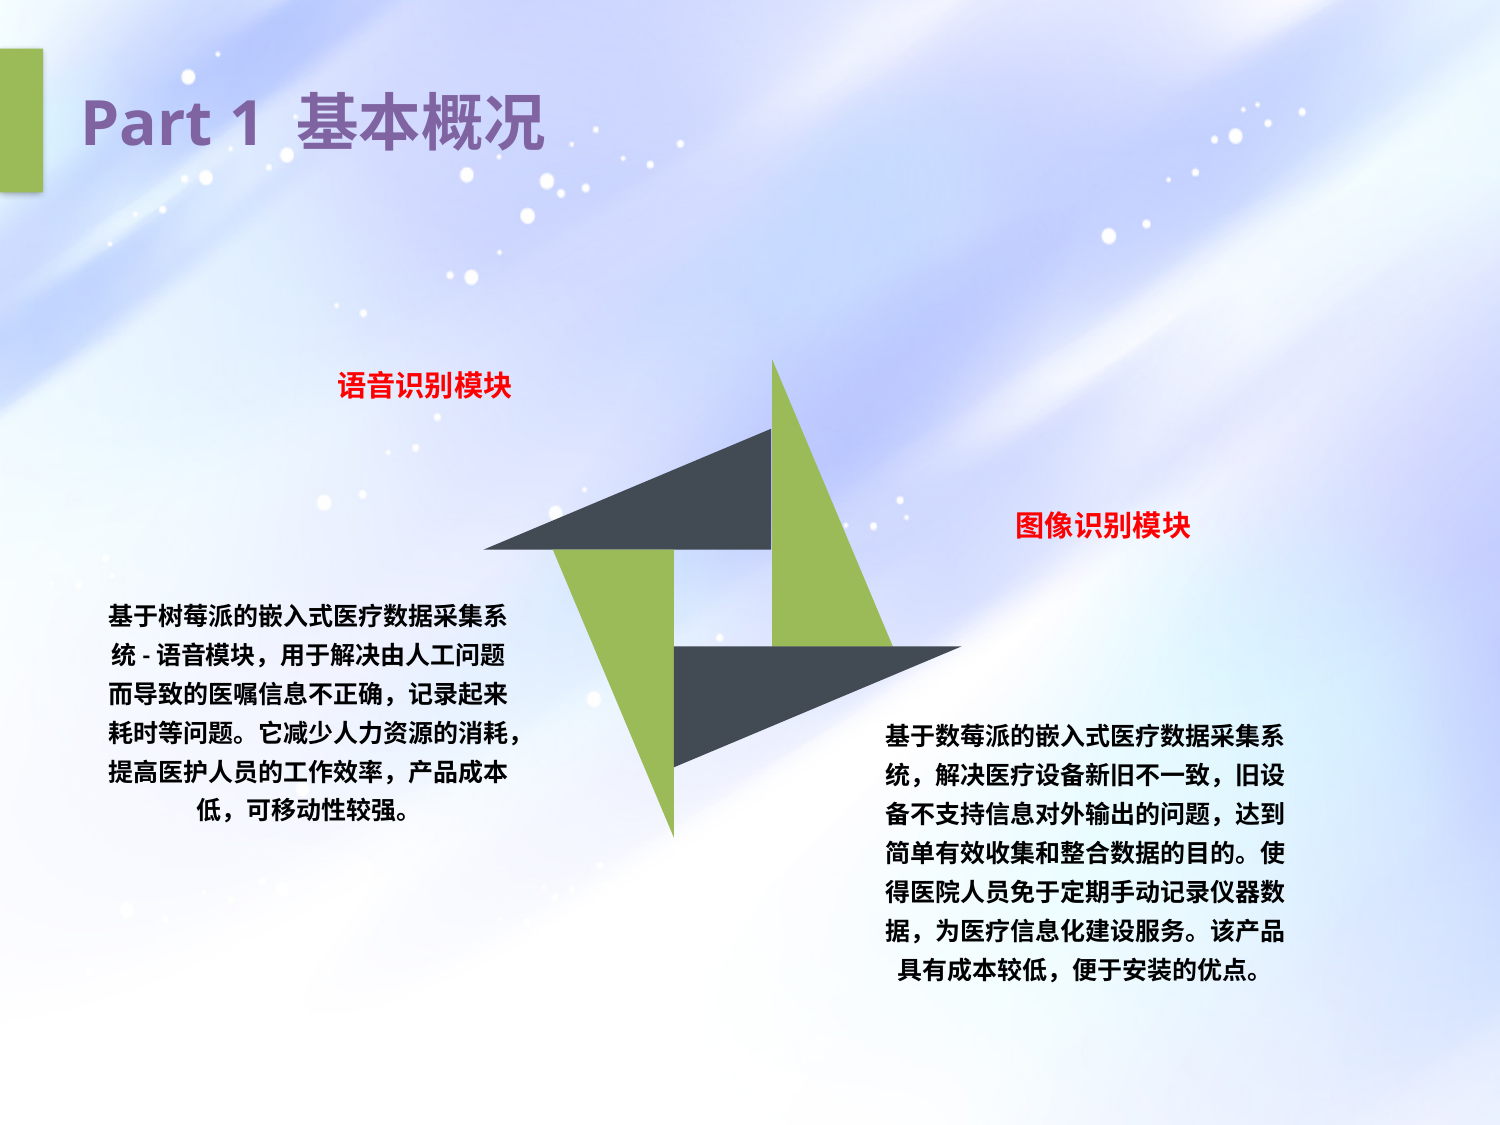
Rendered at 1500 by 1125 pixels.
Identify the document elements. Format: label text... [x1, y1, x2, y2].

text_box 基于数莓派的嵌入式医疗数据采集系统，解决医疗设备新旧不一致，旧设备不支持信息对外输出的问题，达到简单有效收集和整合数据的目的。使得医院人员免于定期手动记录仪器数据，为医疗信息化建设服务。该产品具有成本较低，便于安装的优点。 [859, 704, 1312, 1026]
text_box 语音识别模块 [176, 349, 674, 489]
text_box [552, 549, 674, 838]
picture [0, 0, 1500, 1125]
list Part 1 基本概况 [64, 48, 628, 194]
text_box [772, 358, 893, 646]
text_box 图像识别模块 [874, 489, 1333, 550]
text_box 基于树莓派的嵌入式医疗数据采集系统-语音模块，用于解决由人工问题而导致的医嘱信息不正确，记录起来耗时等问题。它减少人力资源的消耗，提高医护人员的工作效率，产品成本低，可移动性较强。 [89, 584, 529, 867]
text_box [673, 646, 962, 768]
text_box [483, 428, 772, 550]
